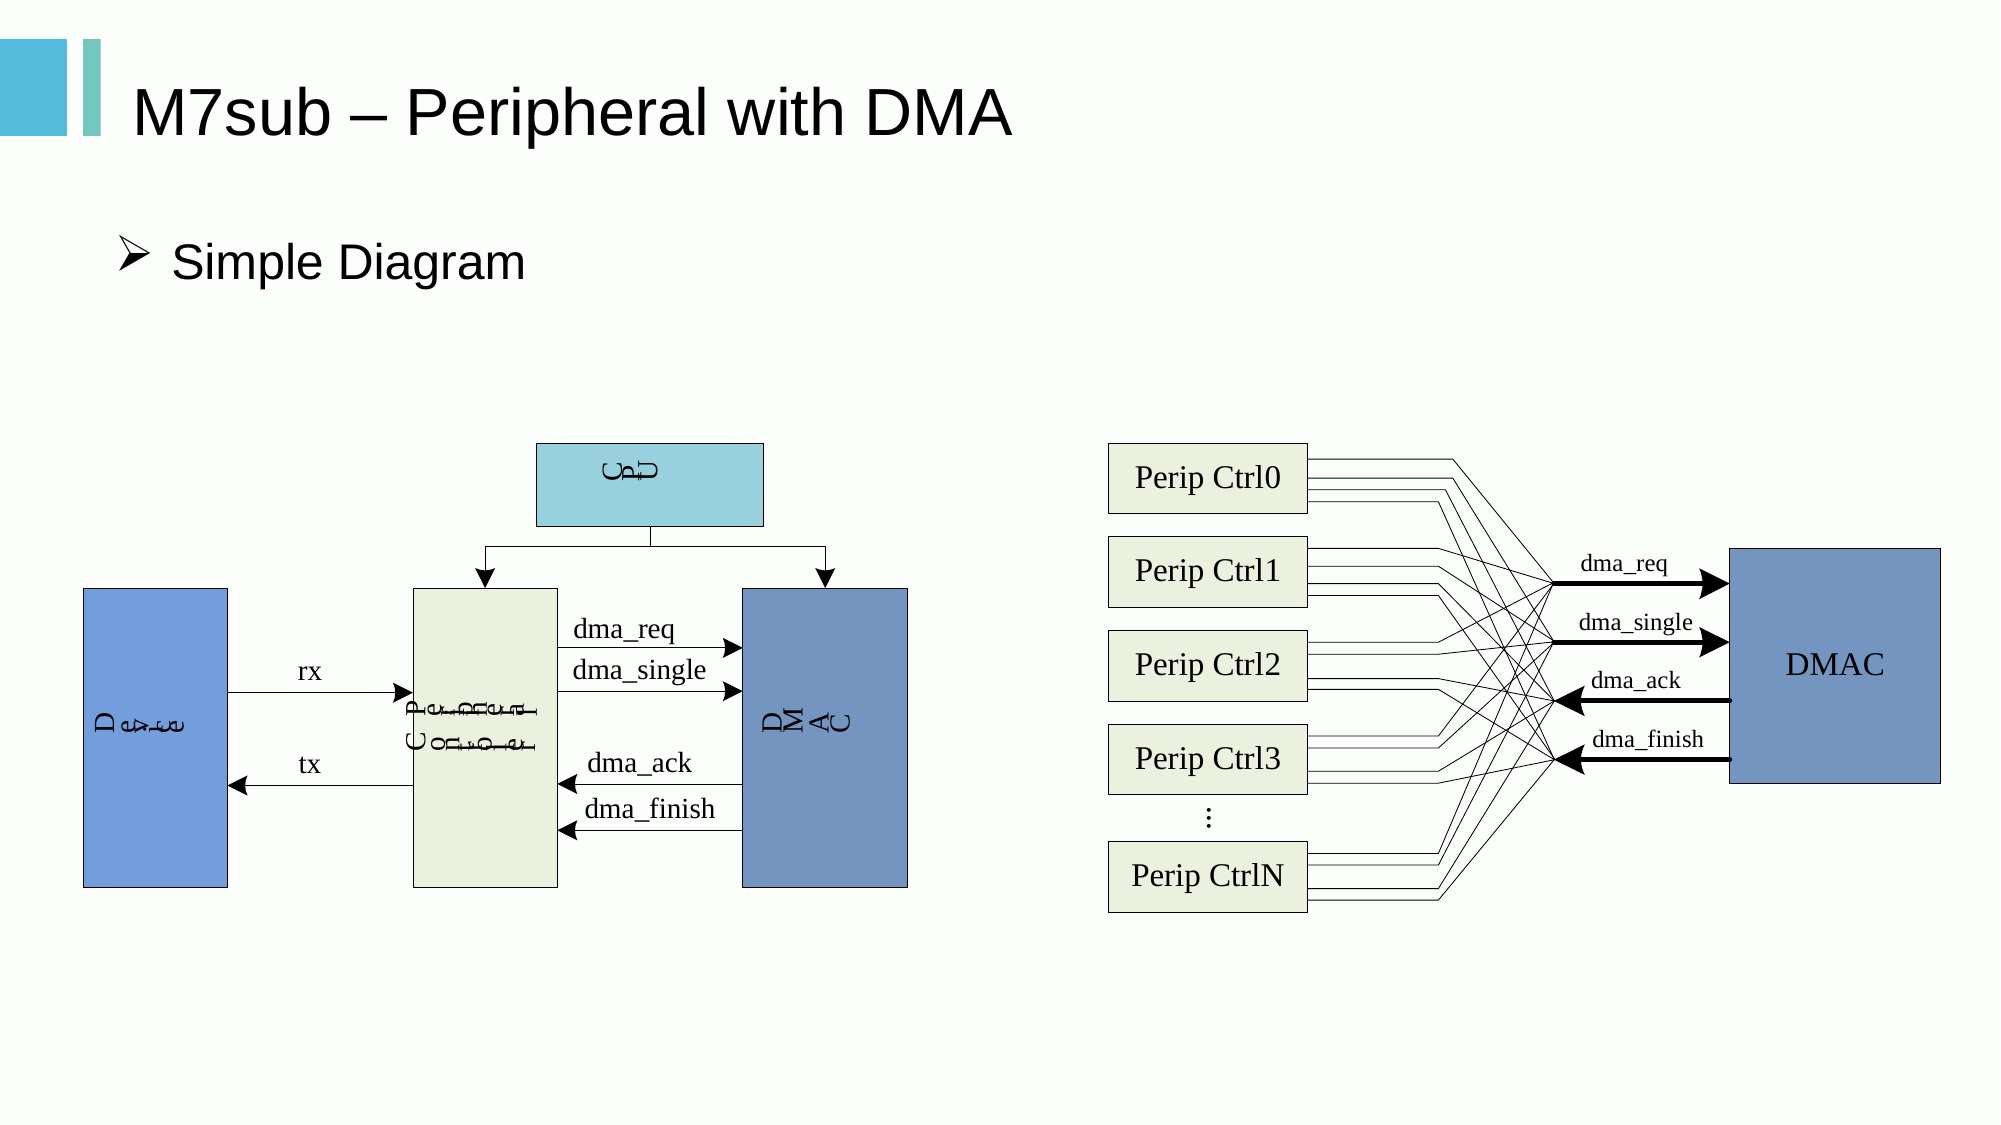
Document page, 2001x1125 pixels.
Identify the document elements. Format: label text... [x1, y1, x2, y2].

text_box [78, 438, 913, 892]
list Simple Diagram [99, 222, 1900, 1005]
title M7sub – Peripheral with DMA [117, 39, 1900, 179]
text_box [1102, 437, 1947, 918]
